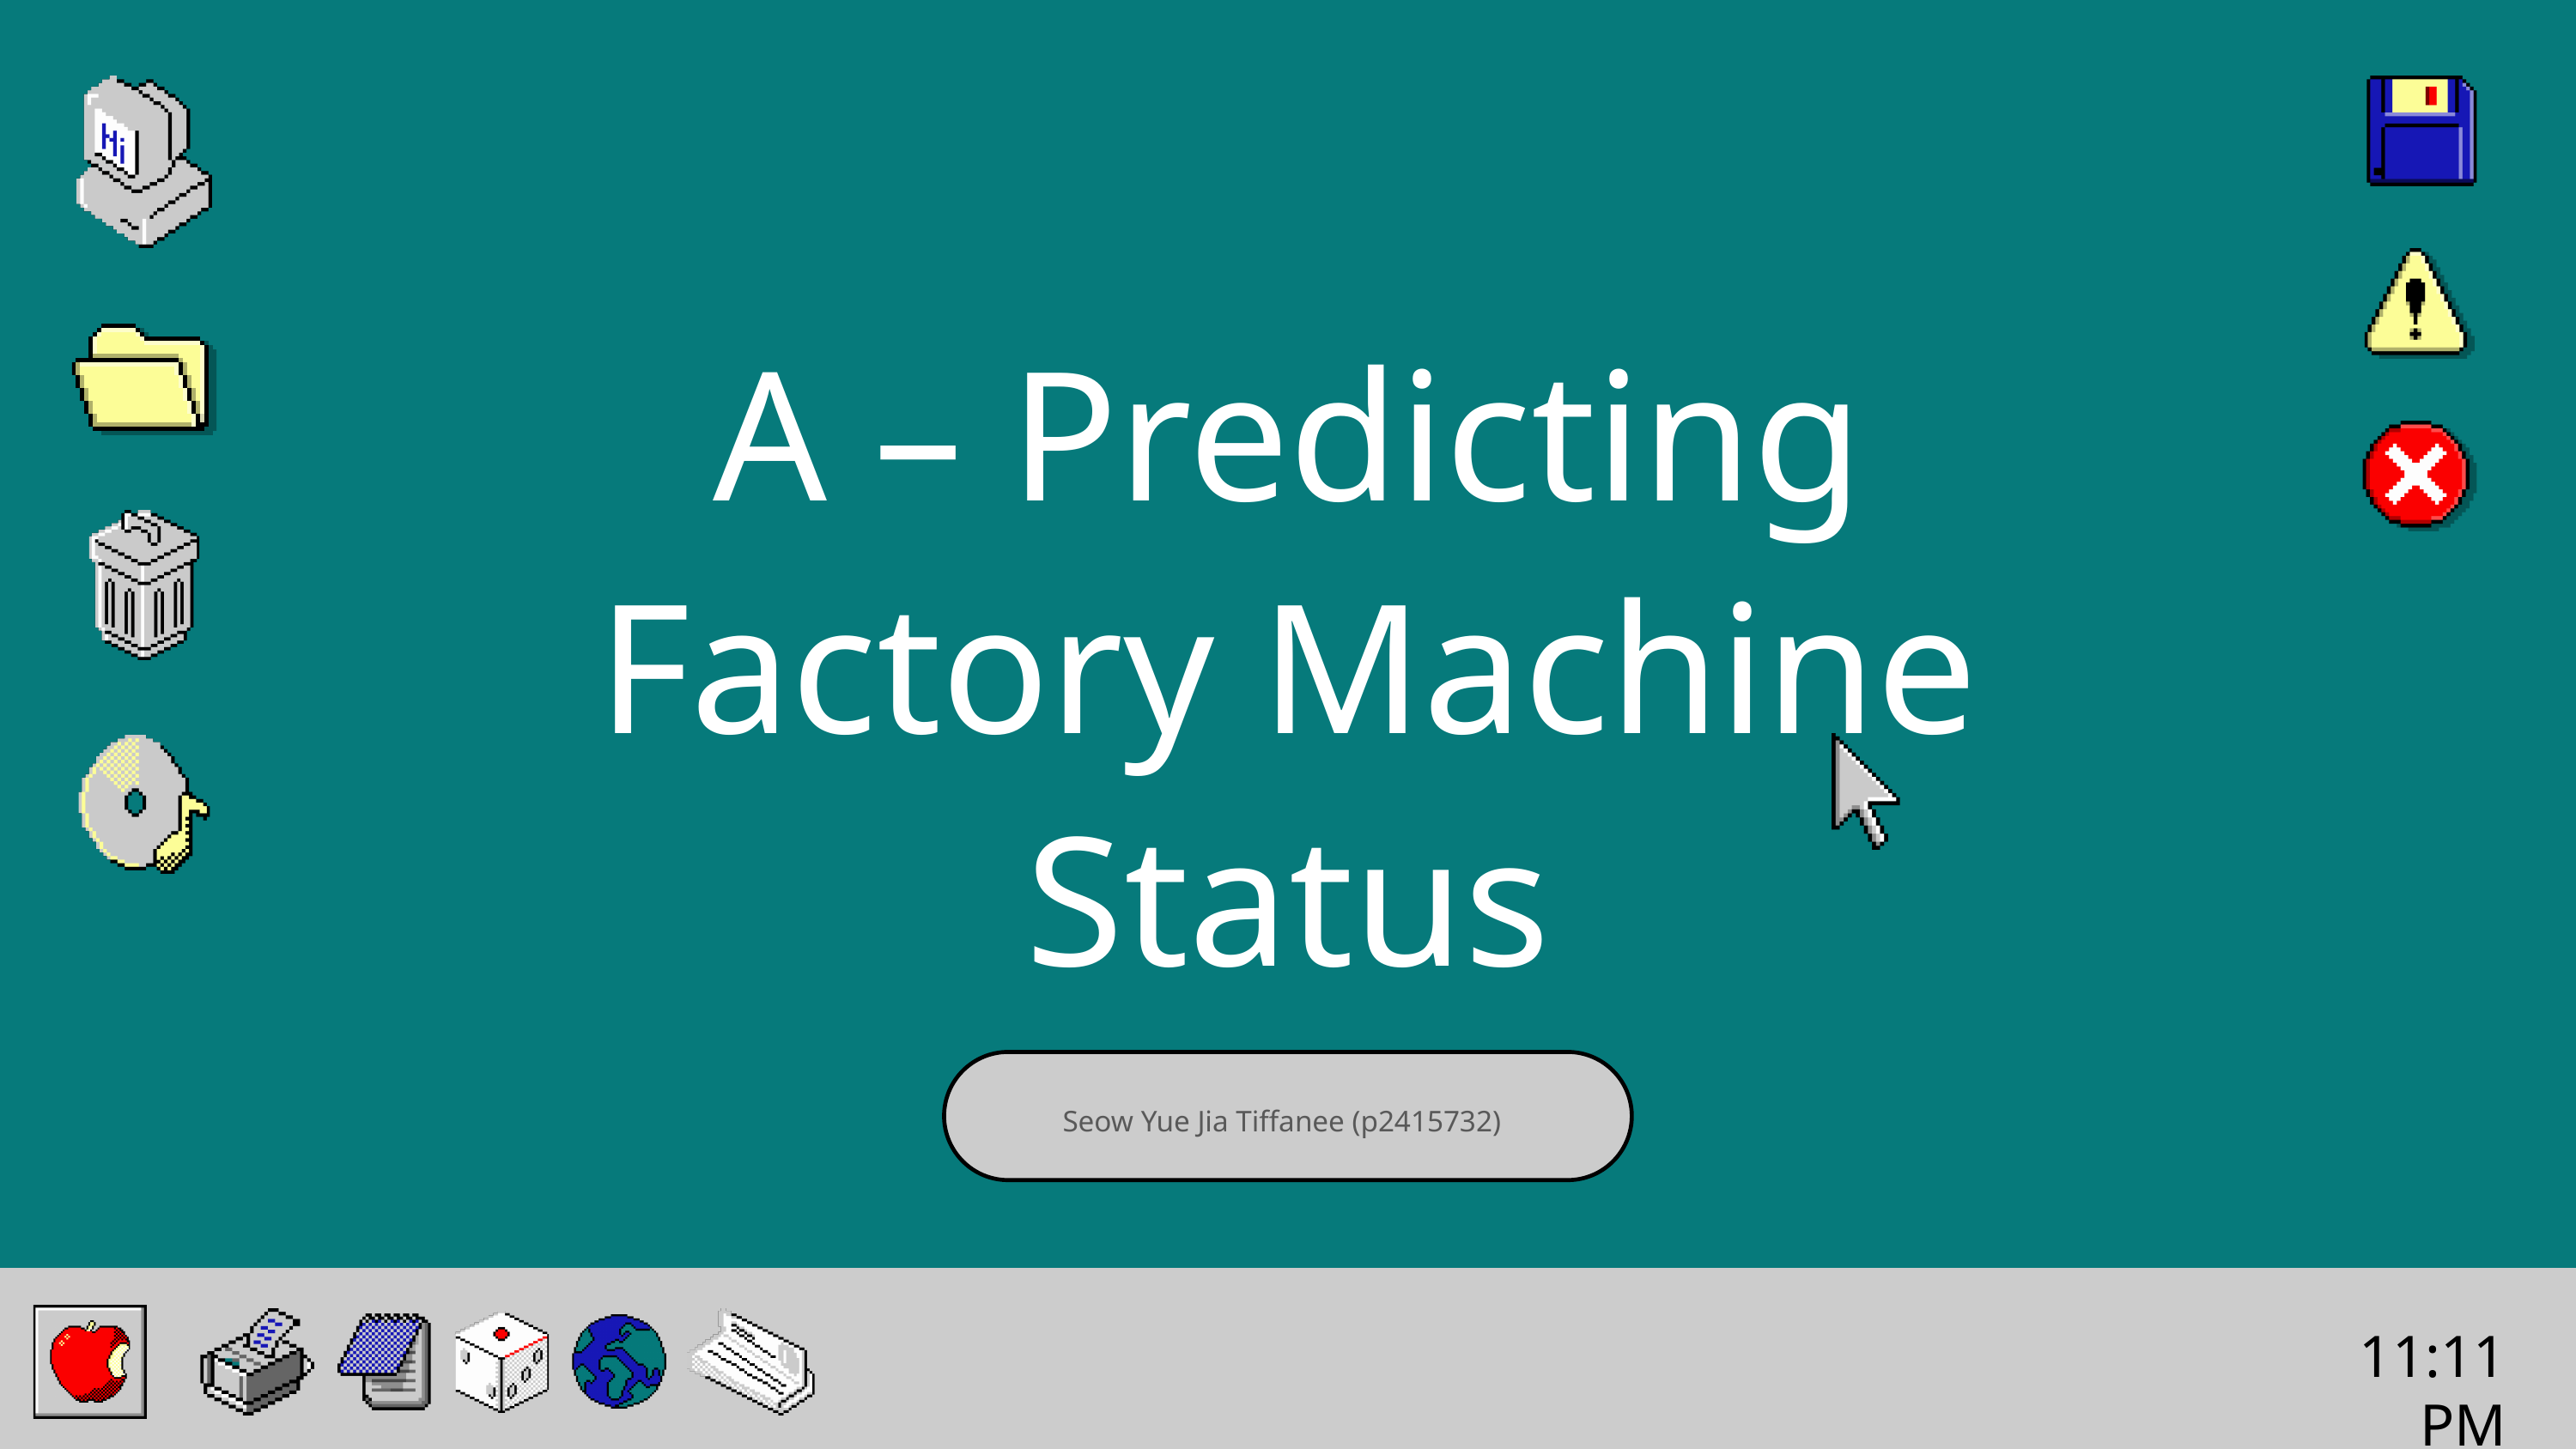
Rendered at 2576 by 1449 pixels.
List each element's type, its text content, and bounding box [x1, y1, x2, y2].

text_box [2362, 421, 2477, 531]
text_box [944, 1052, 1632, 1180]
text_box A – Predicting Factory Machine Status [487, 304, 2089, 1003]
text_box [88, 510, 200, 660]
text_box [2366, 76, 2477, 186]
text_box [2364, 248, 2475, 359]
text_box [71, 324, 217, 435]
text_box [78, 735, 210, 874]
text_box [76, 76, 212, 248]
text_box [1832, 733, 1900, 850]
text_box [0, 1274, 2576, 1449]
